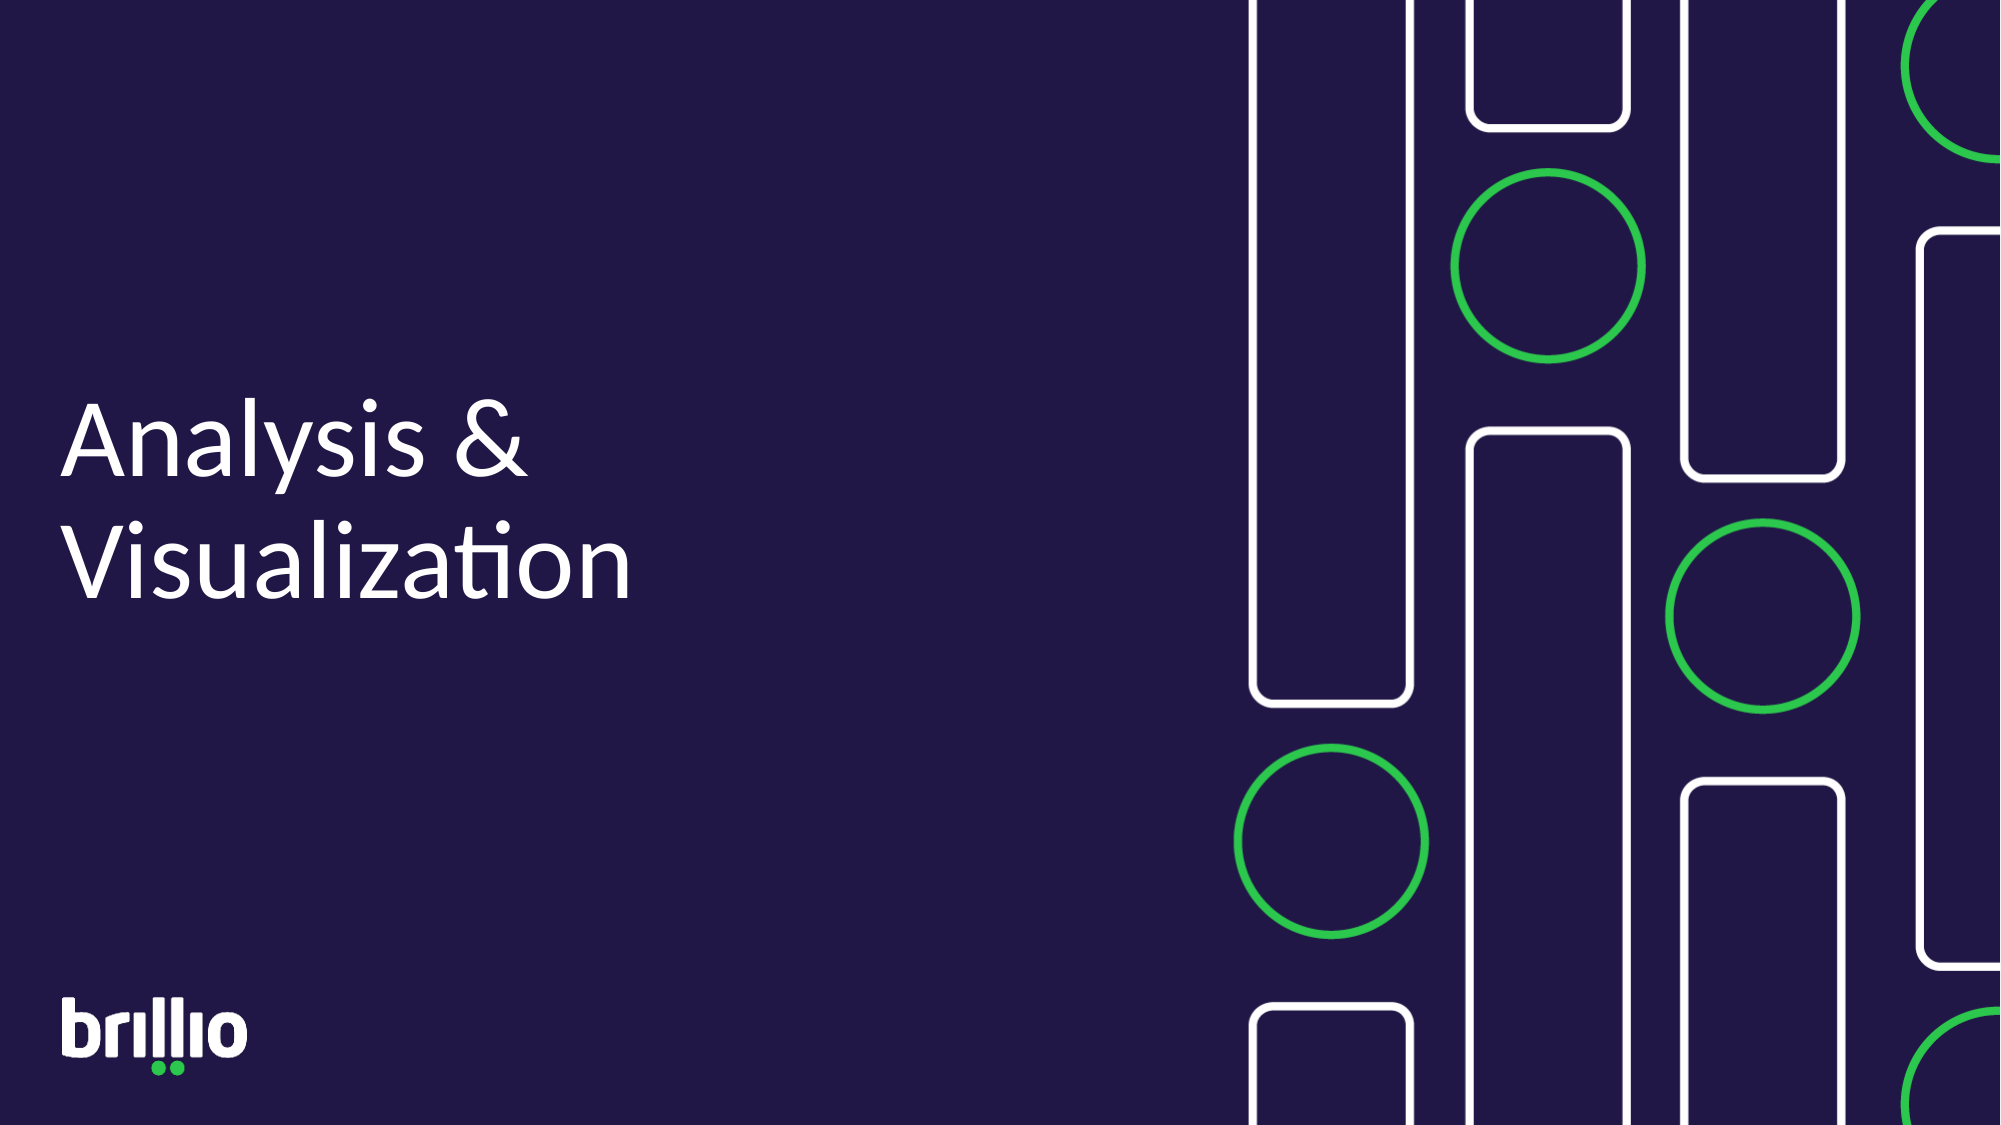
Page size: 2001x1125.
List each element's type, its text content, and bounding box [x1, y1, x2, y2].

picture [0, 0, 2001, 1125]
title Analysis & Visualization [60, 62, 1148, 941]
